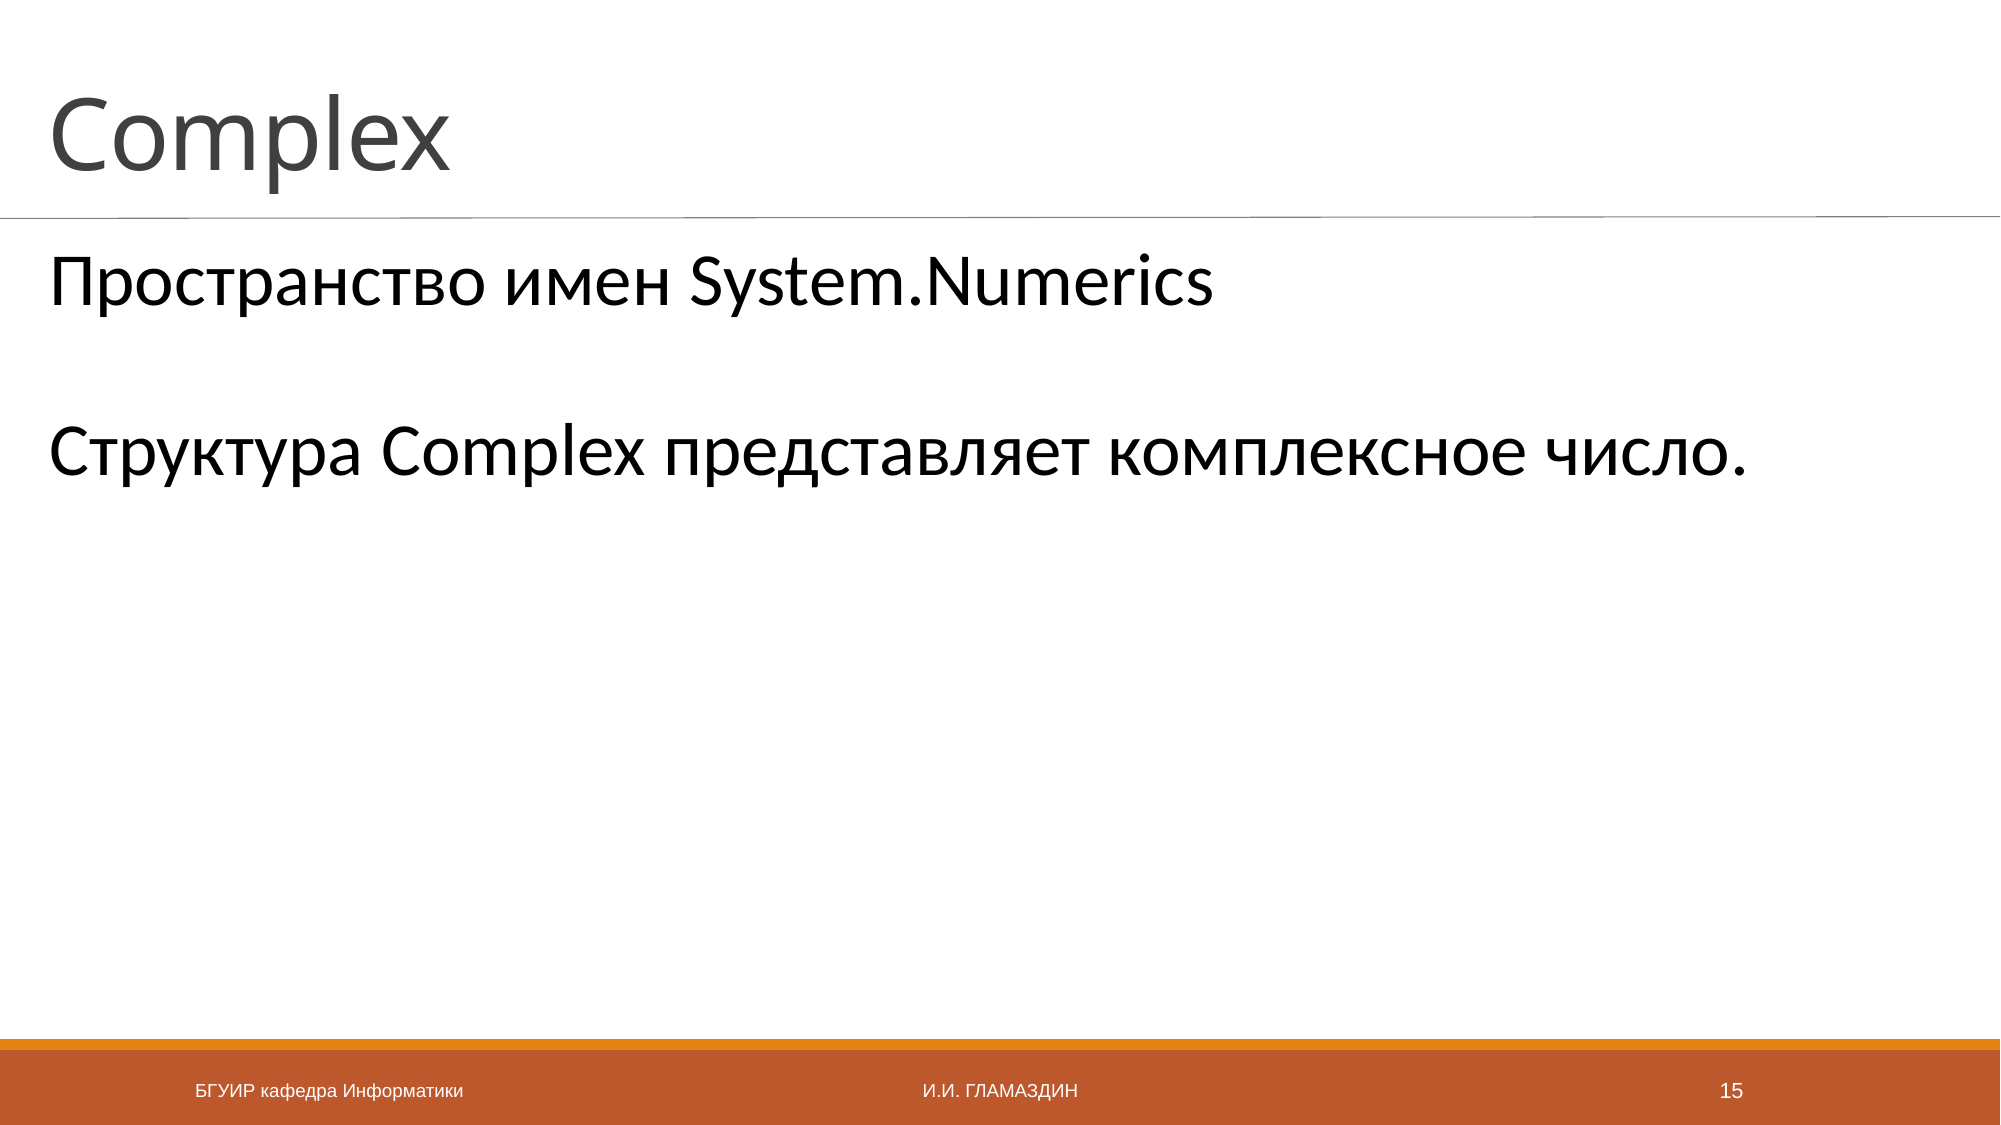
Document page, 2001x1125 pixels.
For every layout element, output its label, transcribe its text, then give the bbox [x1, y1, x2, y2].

footer И.И. Гламаздин [604, 1059, 1396, 1120]
list Пространство имен System.Numerics Структура Complex представляет комплексное число. [32, 233, 1967, 1025]
title Complex [32, 47, 1967, 198]
slide_number 15 [1624, 1059, 1840, 1120]
slide_number БГУИР кафедра Информатики [180, 1059, 586, 1120]
